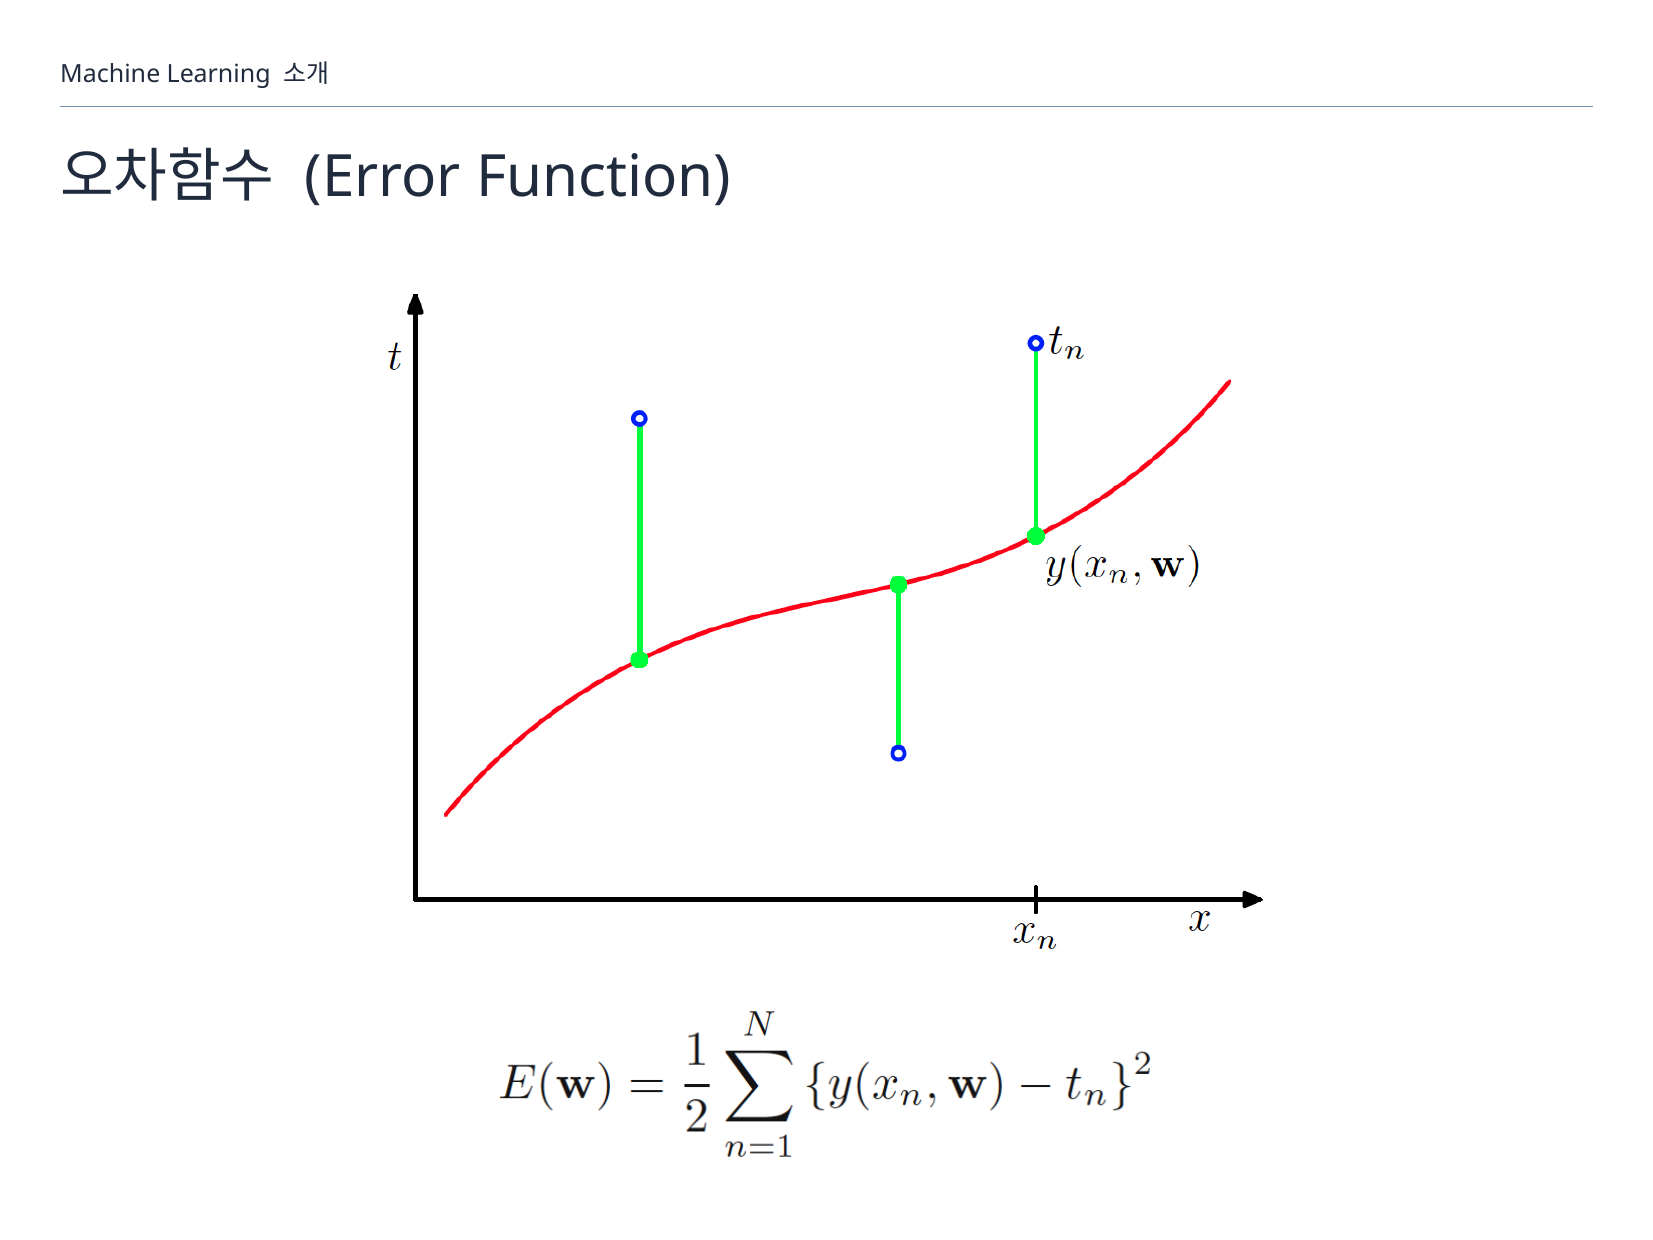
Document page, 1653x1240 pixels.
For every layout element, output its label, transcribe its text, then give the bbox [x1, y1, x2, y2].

picture [481, 982, 1171, 1184]
title 오차함수 (Error Function) [59, 145, 1594, 219]
picture [369, 252, 1283, 966]
list Machine Learning 소개 [59, 55, 1427, 93]
